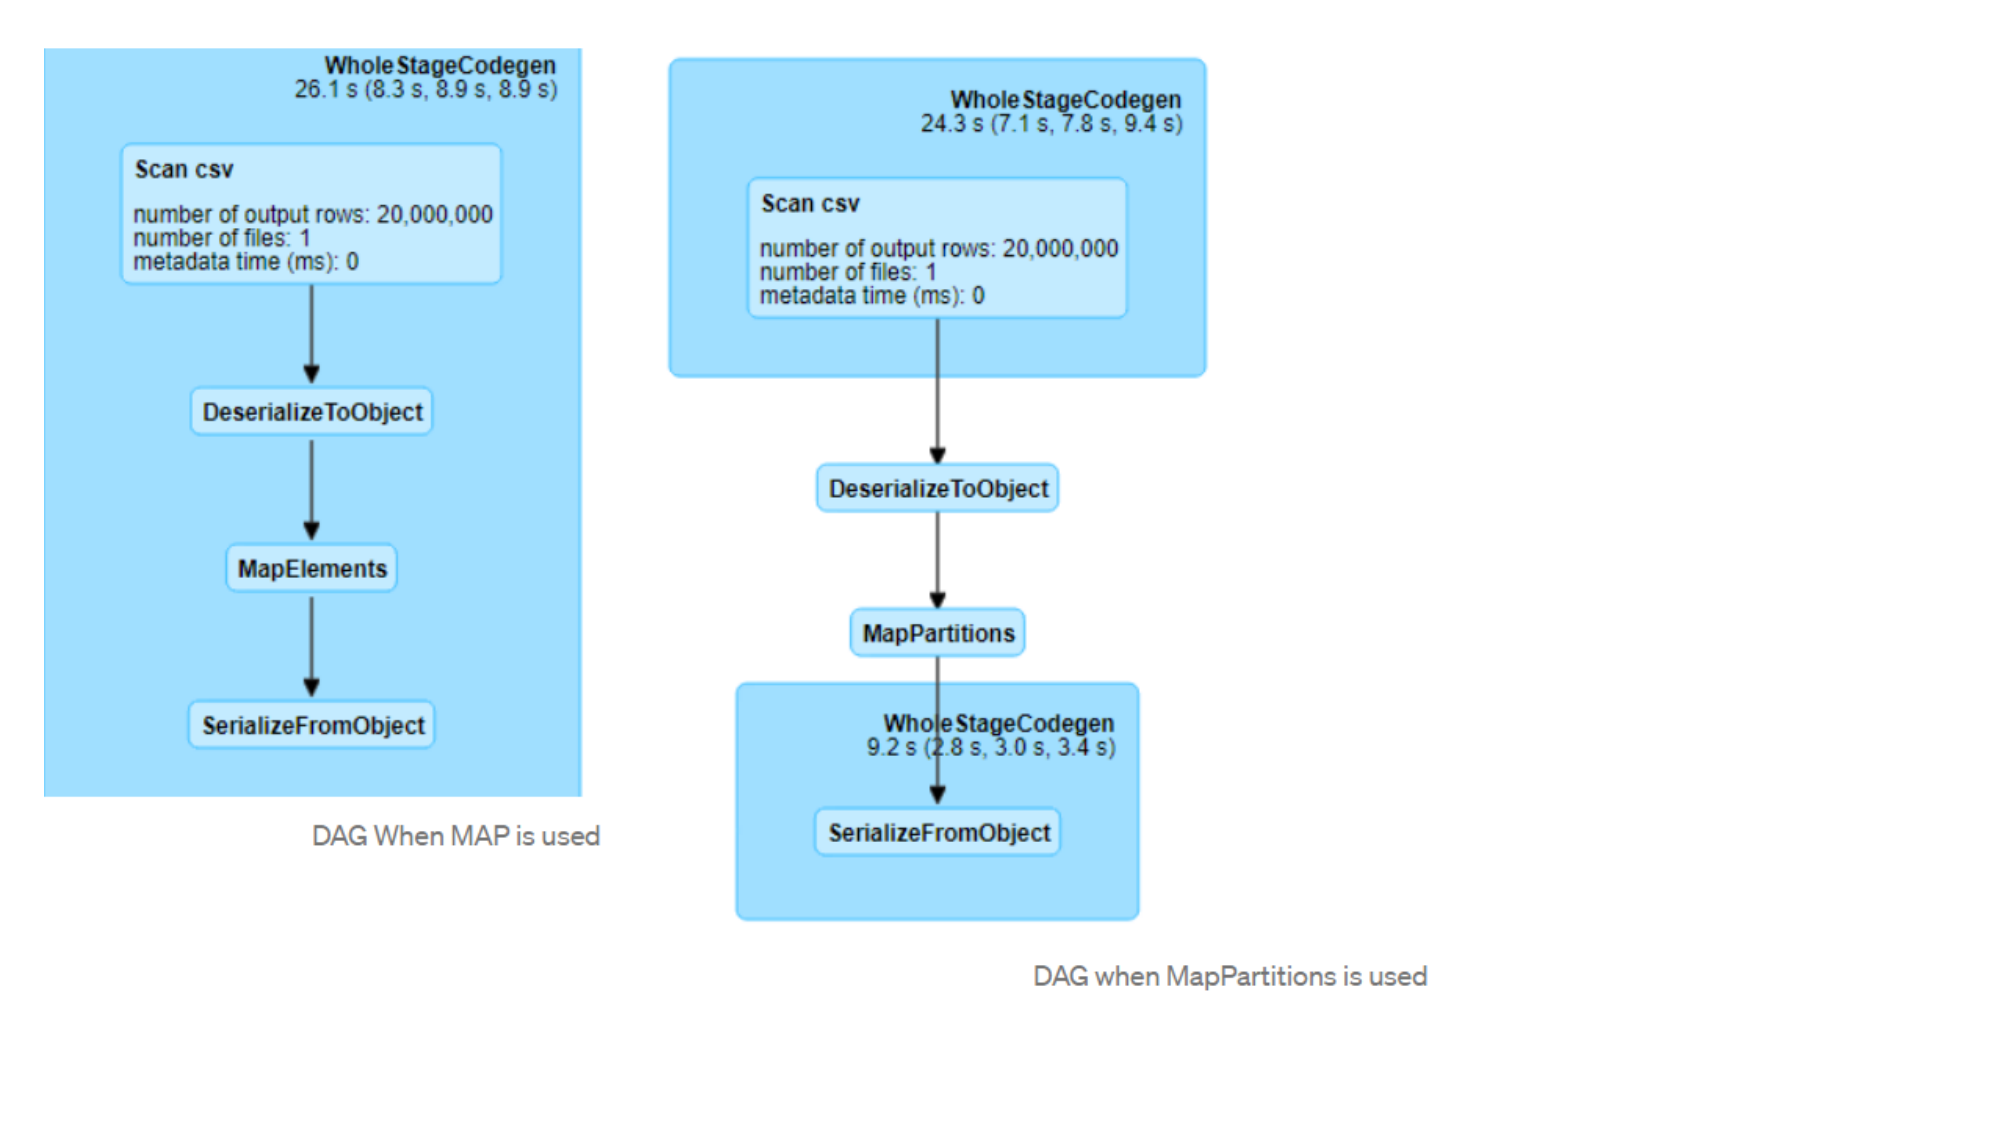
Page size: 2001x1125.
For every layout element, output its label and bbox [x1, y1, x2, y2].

picture [656, 47, 1448, 1011]
picture [44, 47, 616, 866]
